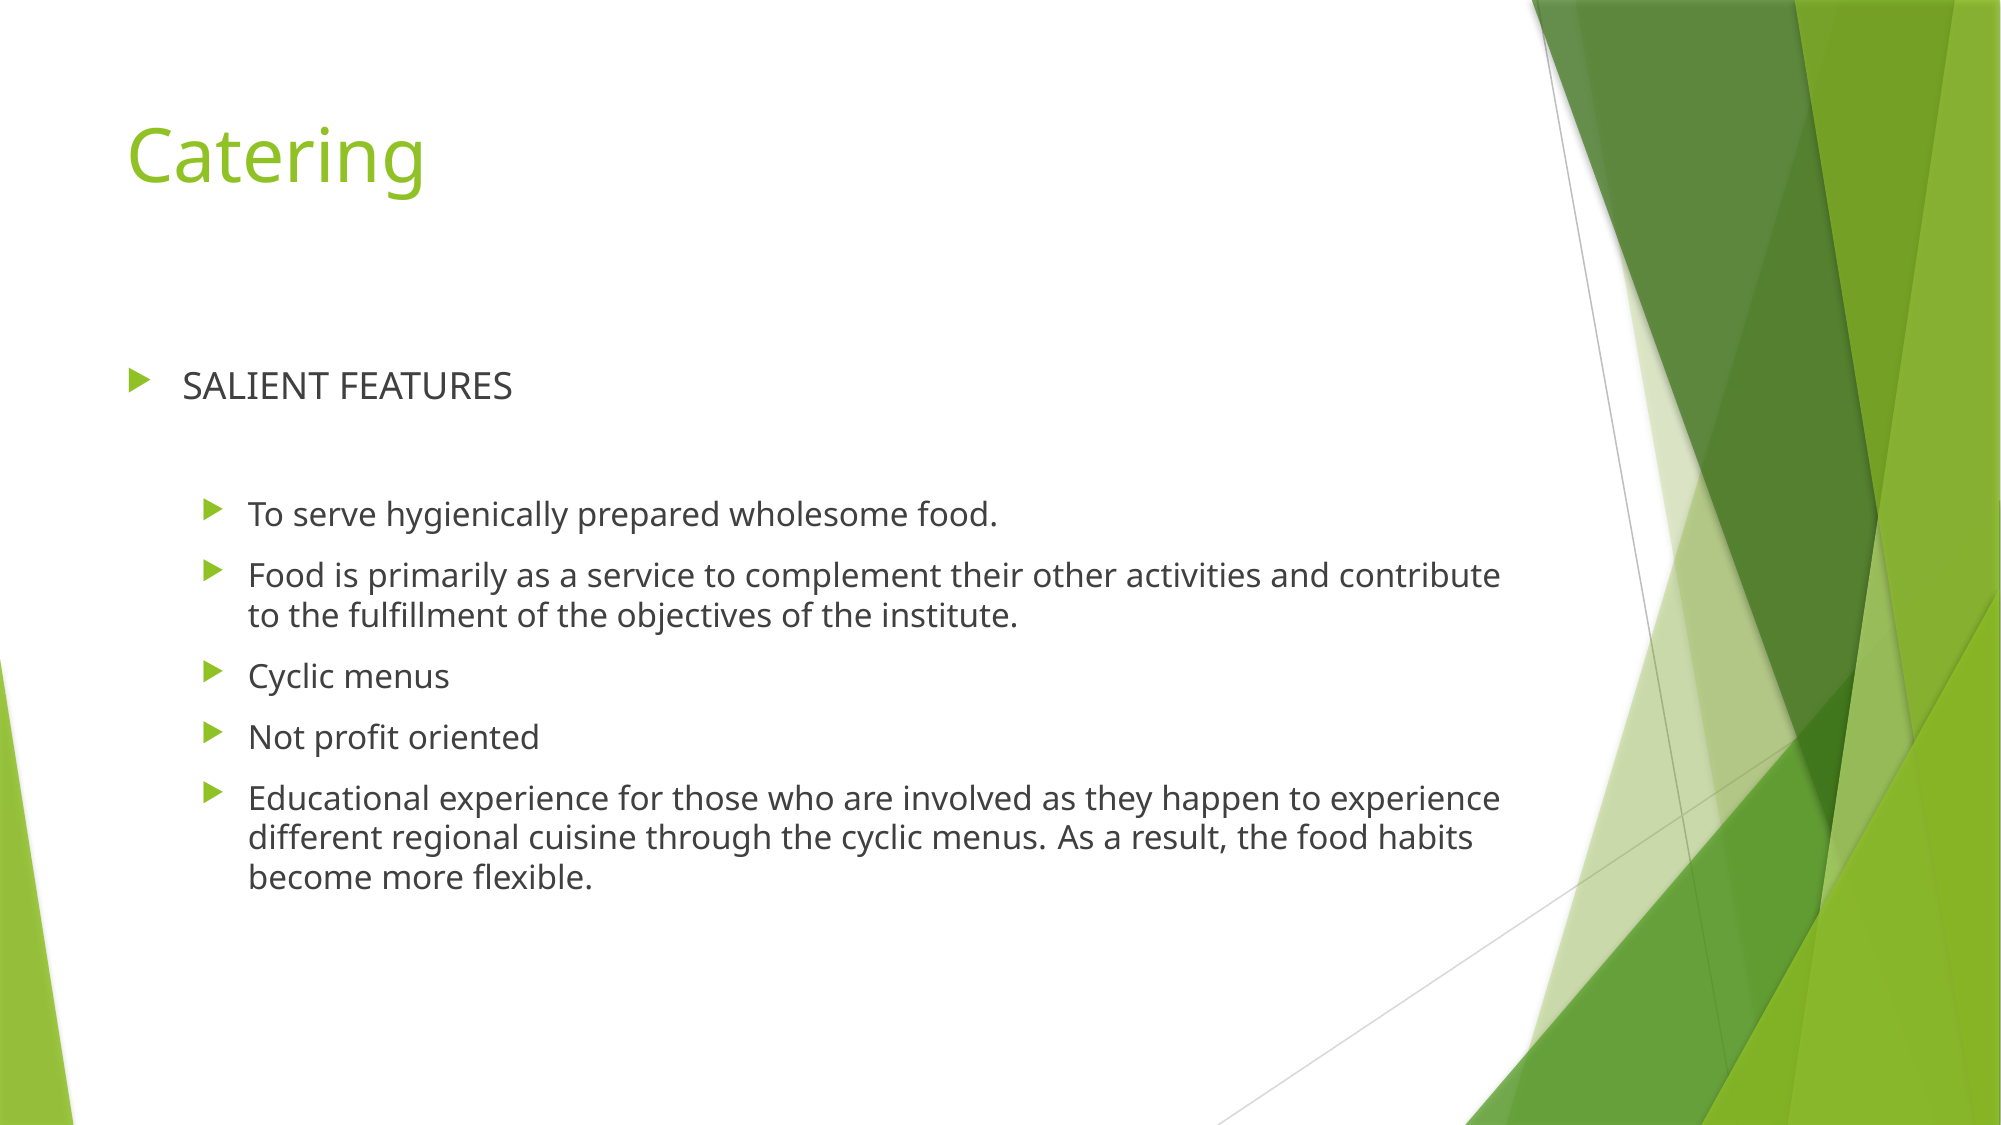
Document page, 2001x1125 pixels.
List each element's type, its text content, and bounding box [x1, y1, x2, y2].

title Catering [111, 99, 1522, 317]
list SALIENT FEATURES To serve hygienically prepared wholesome food. Food is primarily as a service to complement their other activities and contribute to the fulfillment of the objectives of the institute. Cyclic menus Not profit oriented Educational experience for those who are involved as they happen to experience different regional cuisine through the cyclic menus. As a result, the food habits become more flexible. [111, 354, 1522, 992]
